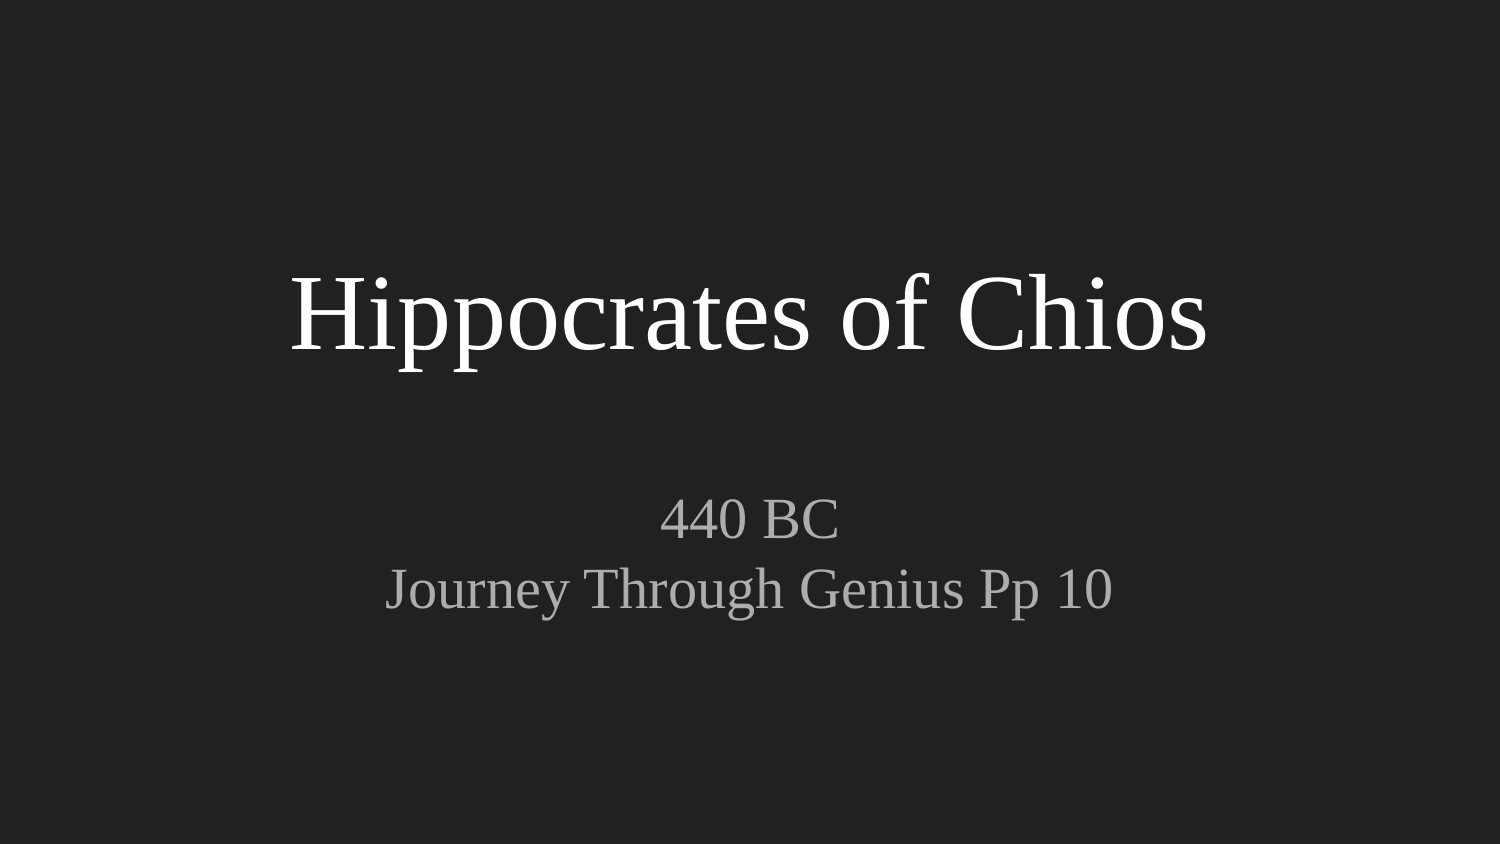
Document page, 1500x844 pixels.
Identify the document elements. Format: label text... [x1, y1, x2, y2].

title Hippocrates of Chios [51, 49, 1449, 387]
subtitle 440 BC Journey Through Genius Pp 10 [51, 464, 1449, 595]
